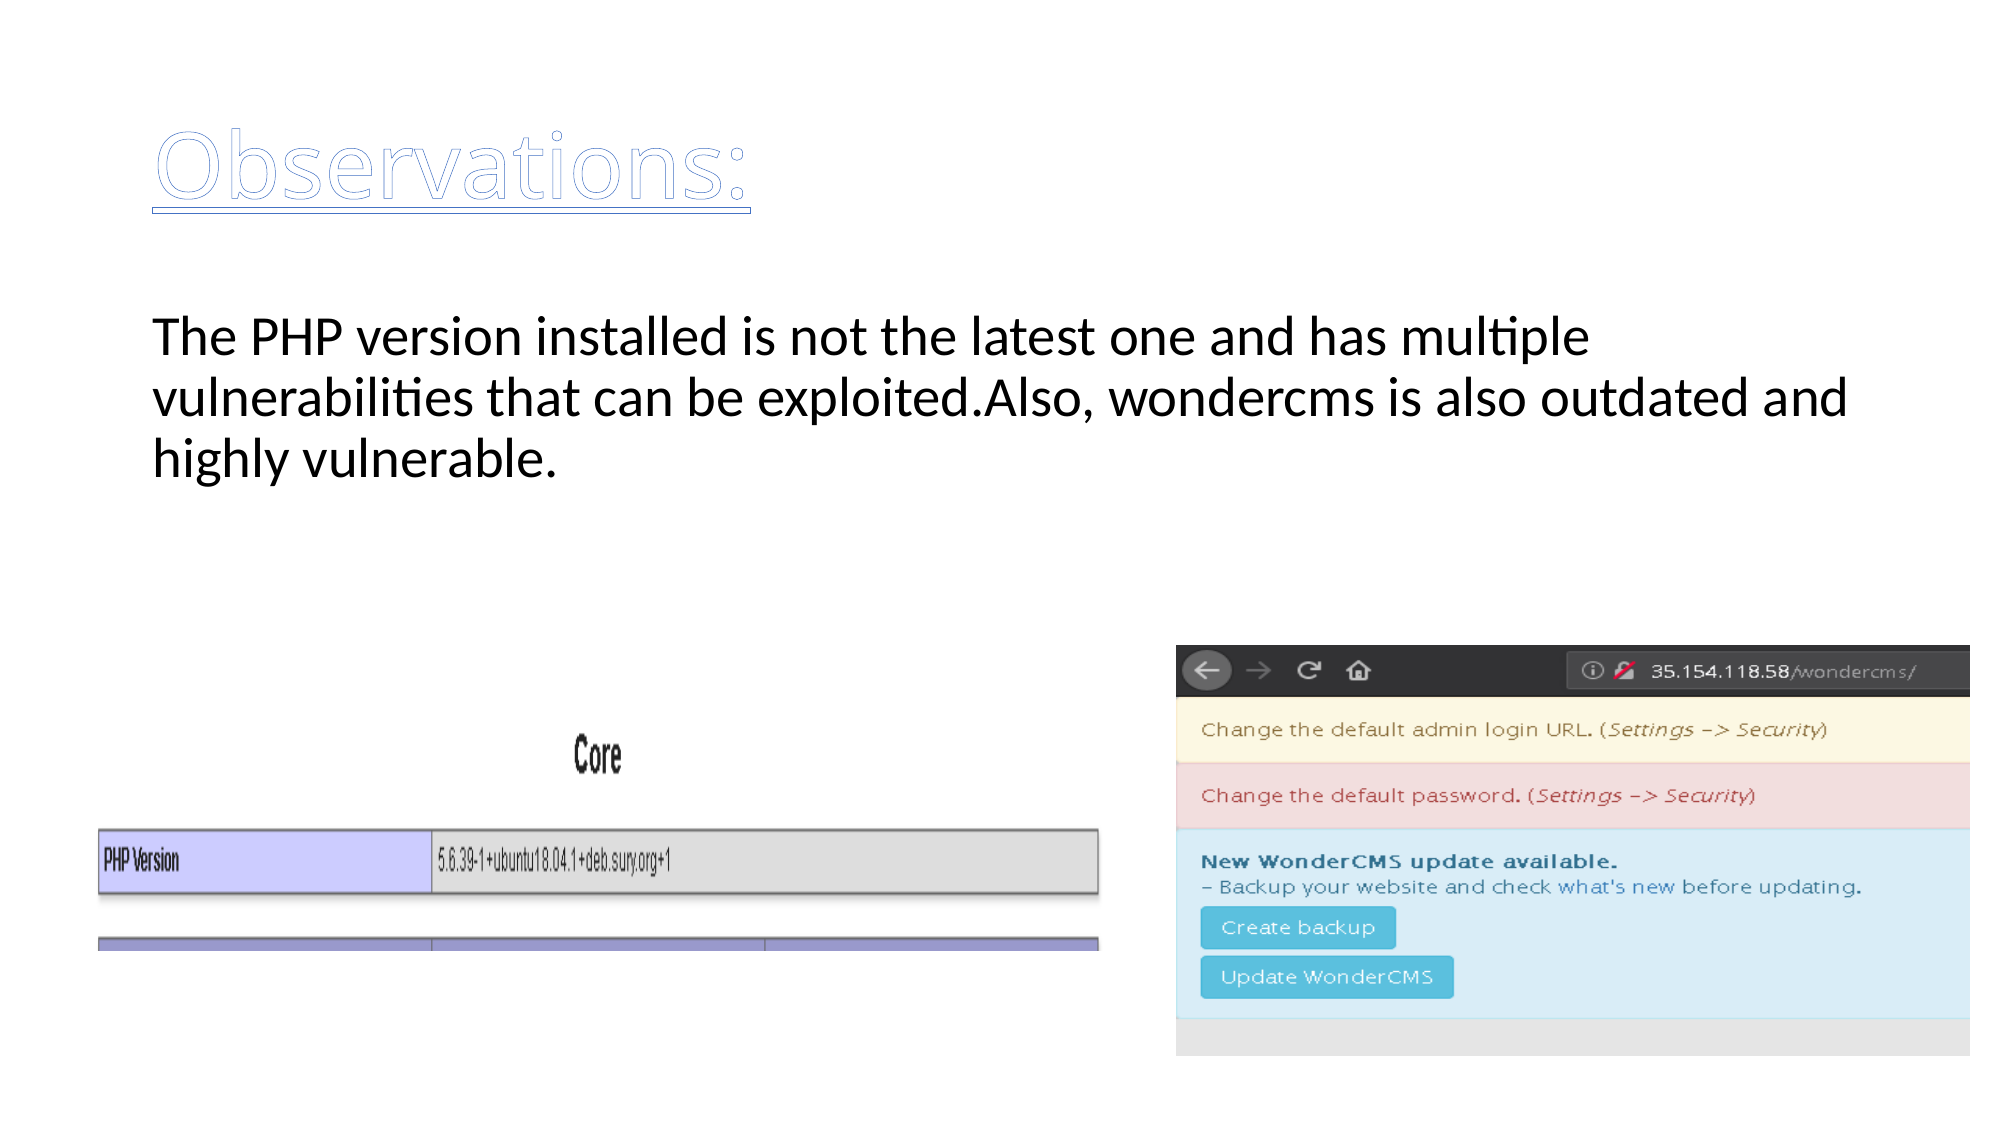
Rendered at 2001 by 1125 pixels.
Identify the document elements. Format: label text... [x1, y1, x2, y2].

title Observations: [137, 59, 1863, 278]
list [95, 695, 1136, 951]
picture [1176, 645, 1970, 1056]
list The PHP version installed is not the latest one and has multiple vulnerabilities that can be exploited.Also, wondercms is also outdated and highly vulnerable. [137, 299, 1921, 499]
